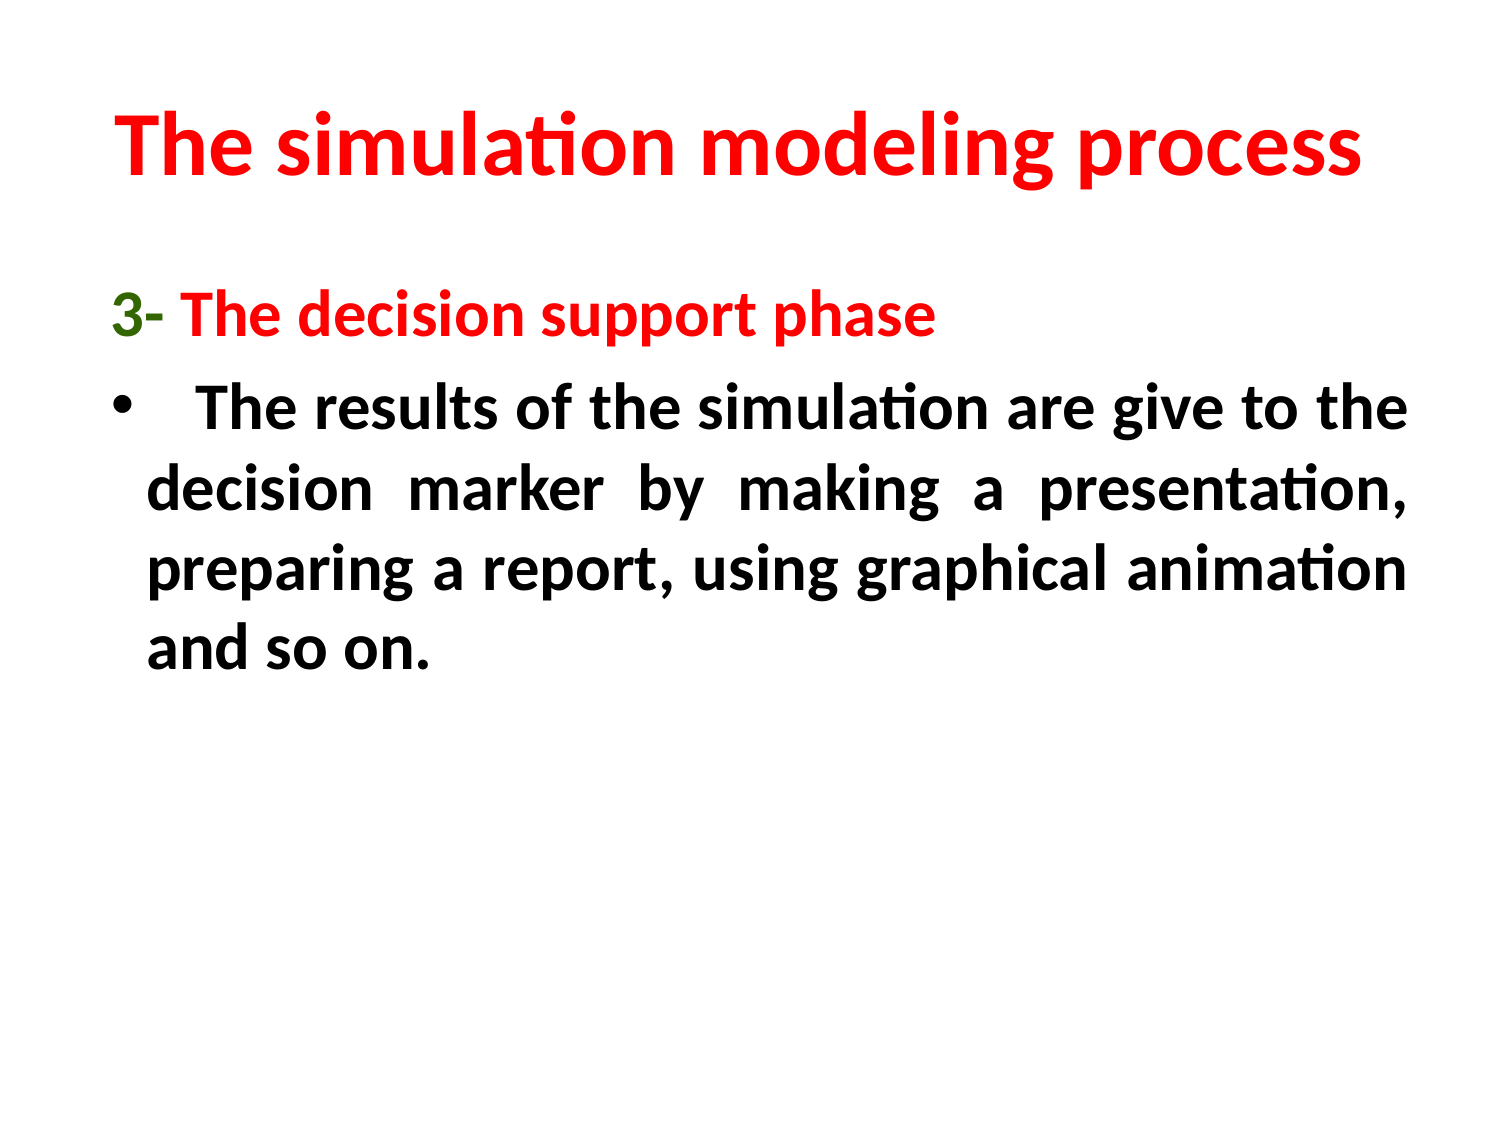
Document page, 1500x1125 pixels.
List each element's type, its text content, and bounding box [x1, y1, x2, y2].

title The simulation modeling process [75, 45, 1425, 233]
list 3- The decision support phase The results of the simulation are give to the decision marker by making a presentation, preparing a report, using graphical animation and so on. [75, 262, 1425, 1005]
